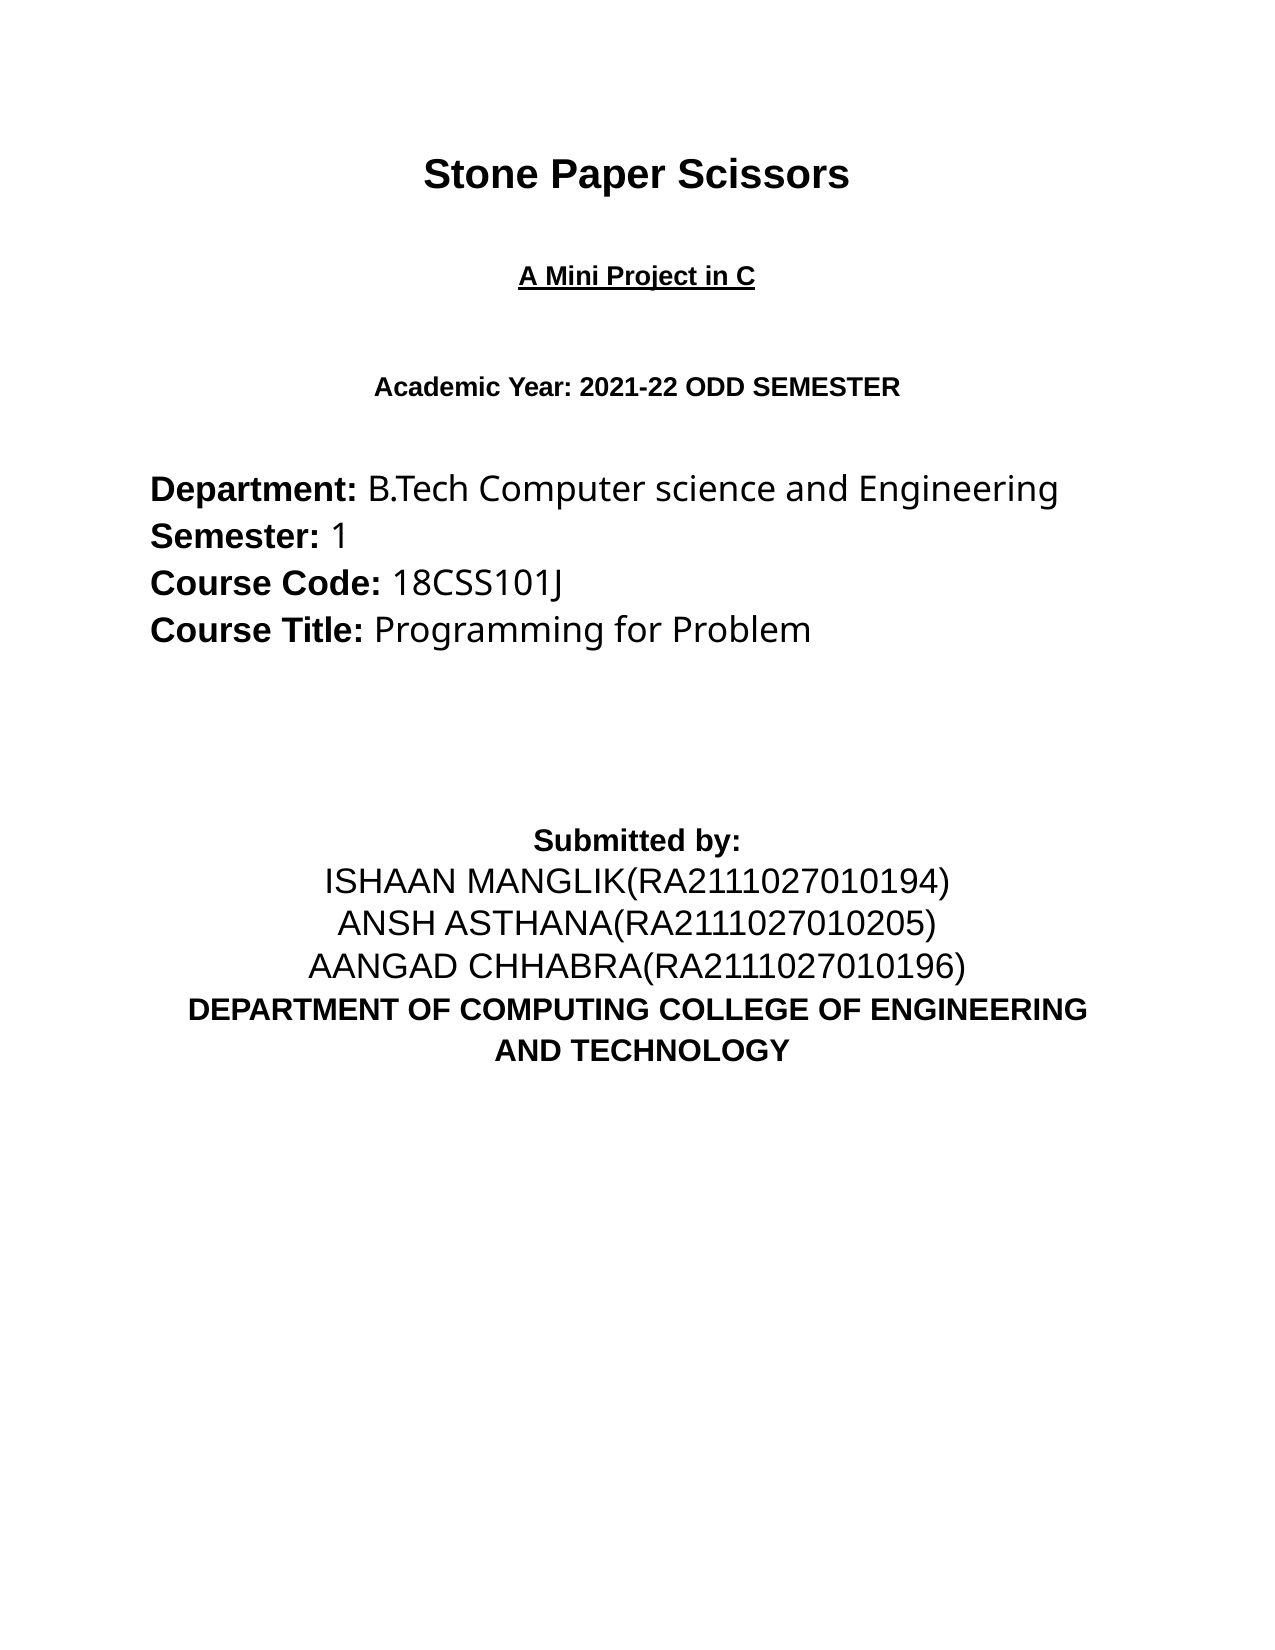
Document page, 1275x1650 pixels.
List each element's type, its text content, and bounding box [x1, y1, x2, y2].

text_box A Mini Project in C Academic Year: 2021-22 ODD SEMESTER Department: B.Tech Computer science and Engineering Semester: 1 Course Code: 18CSS101J Course Title: Programming for Problem [147, 256, 1115, 650]
text_box Submitted by: ISHAAN MANGLIK(RA2111027010194) ANSH ASTHANA(RA2111027010205) AANGAD CHHABRA(RA2111027010196) DEPARTMENT OF COMPUTING COLLEGE OF ENGINEERING AND TECHNOLOGY [182, 814, 1093, 1068]
text_box Stone Paper Scissors [421, 145, 854, 198]
